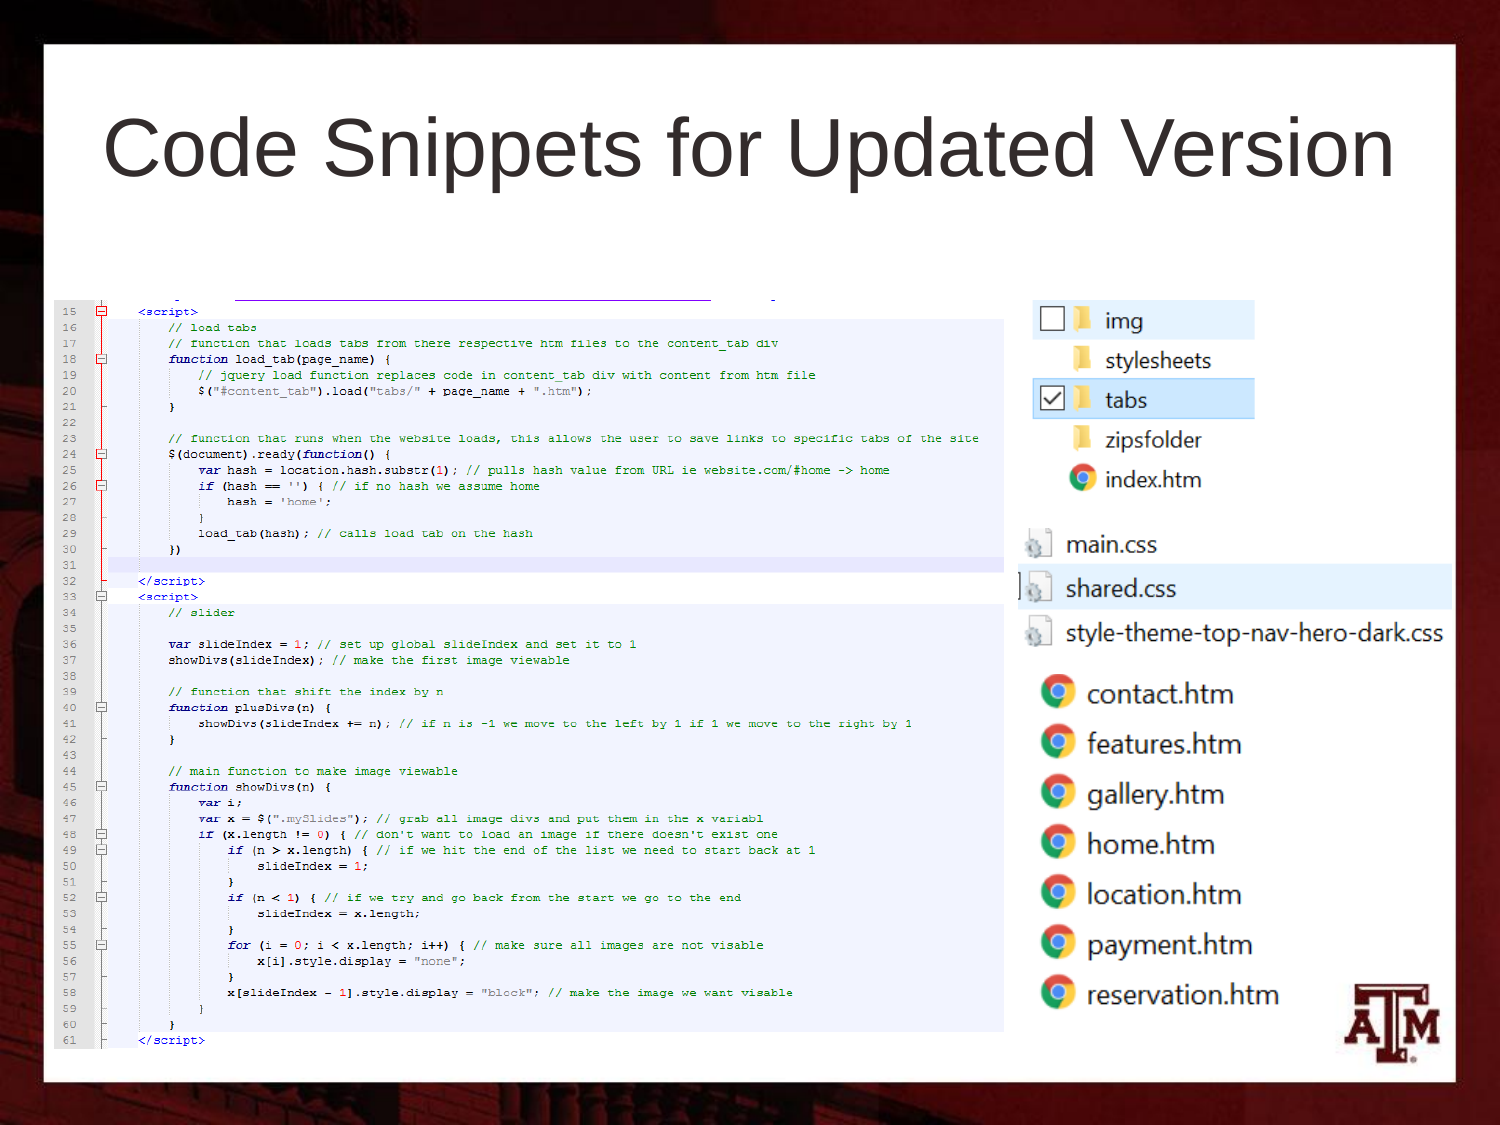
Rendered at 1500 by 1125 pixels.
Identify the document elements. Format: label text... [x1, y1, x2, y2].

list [54, 300, 1005, 1049]
picture [0, 0, 1500, 1125]
title Code Snippets for Updated Version [75, 54, 1425, 233]
